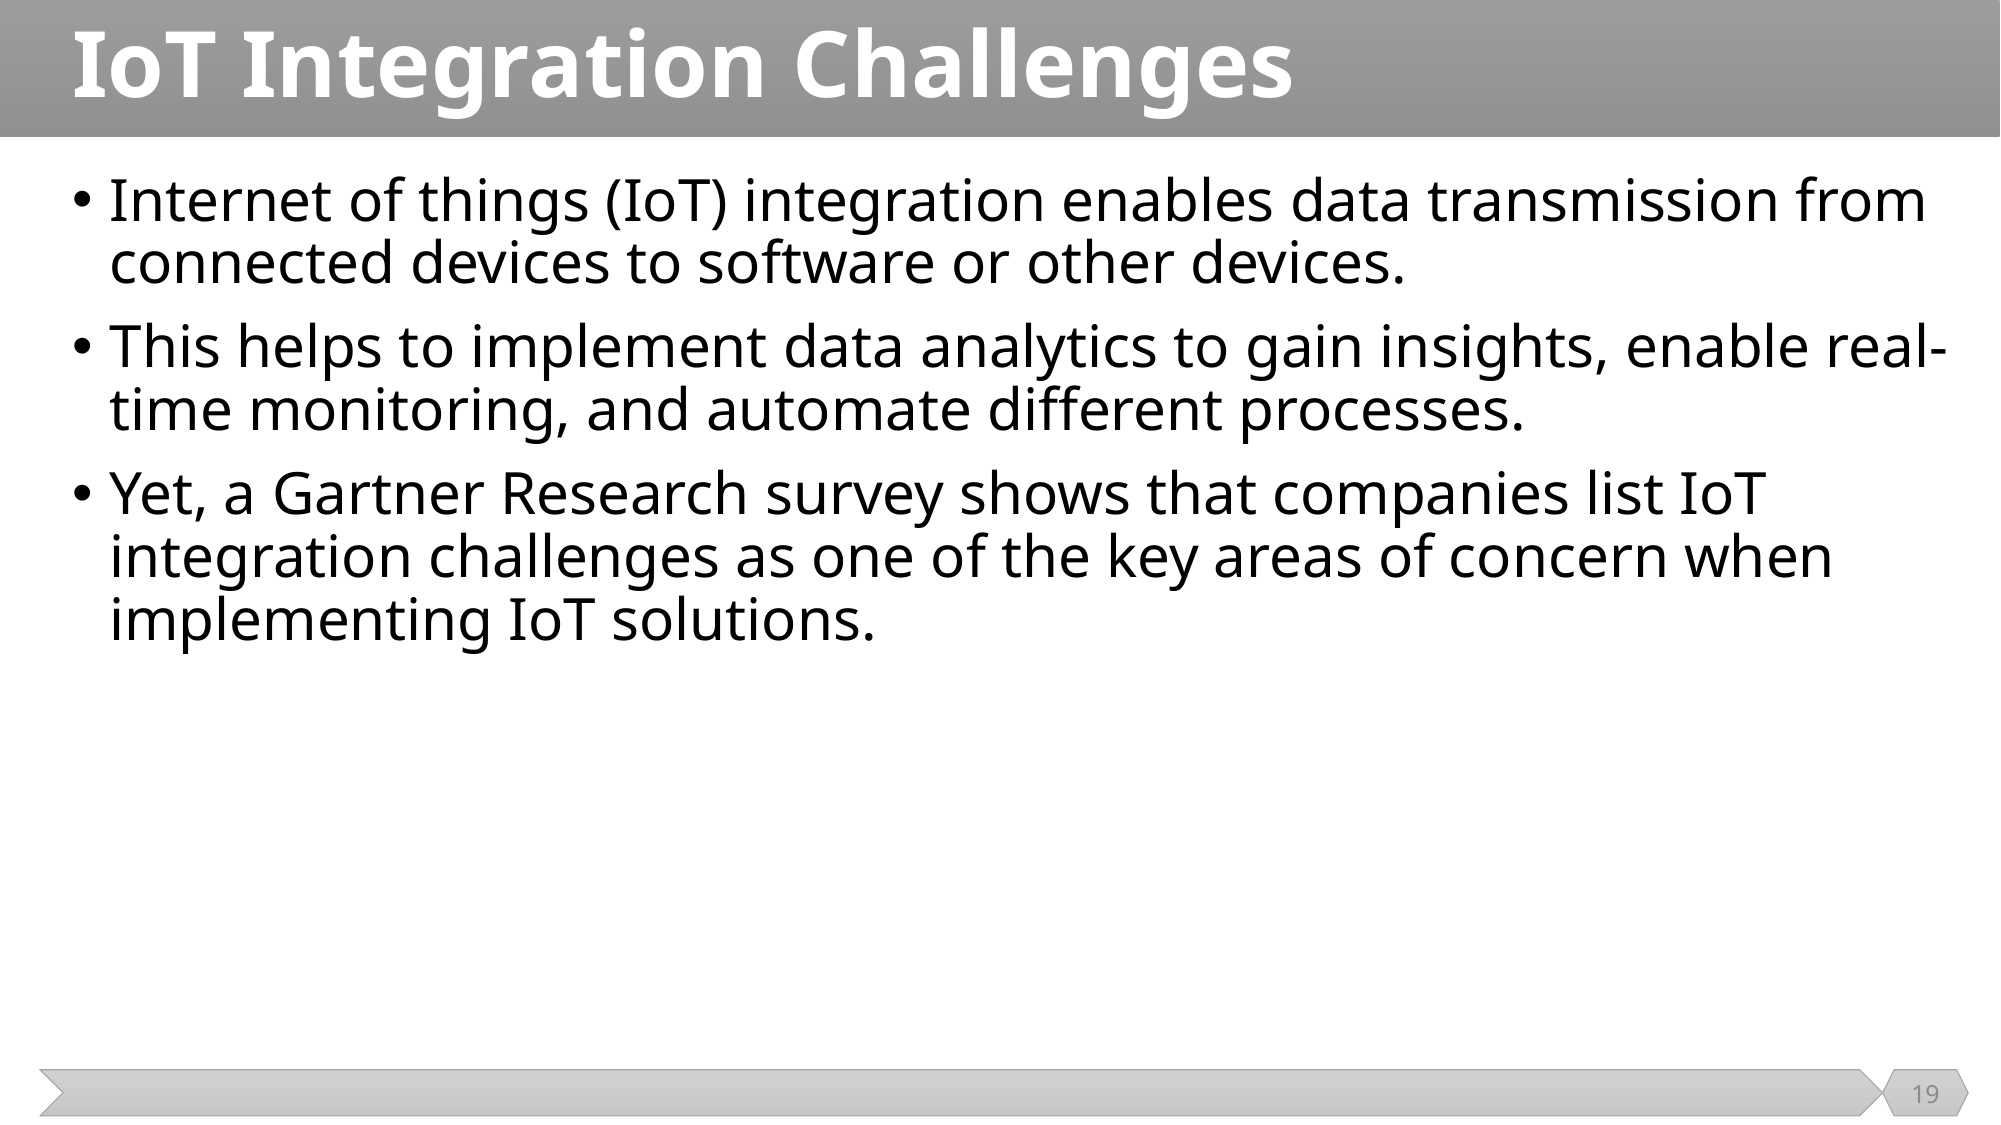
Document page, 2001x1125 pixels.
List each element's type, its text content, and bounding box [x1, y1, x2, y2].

title IoT Integration Challenges [56, 0, 1969, 137]
list Internet of things (IoT) integration enables data transmission from connected devices to software or other devices. This helps to implement data analytics to gain insights, enable real-time monitoring, and automate different processes. Yet, a Gartner Research survey shows that companies list IoT integration challenges as one of the key areas of concern when implementing IoT solutions. [56, 163, 1969, 1061]
slide_number 19 [1882, 1065, 1969, 1125]
